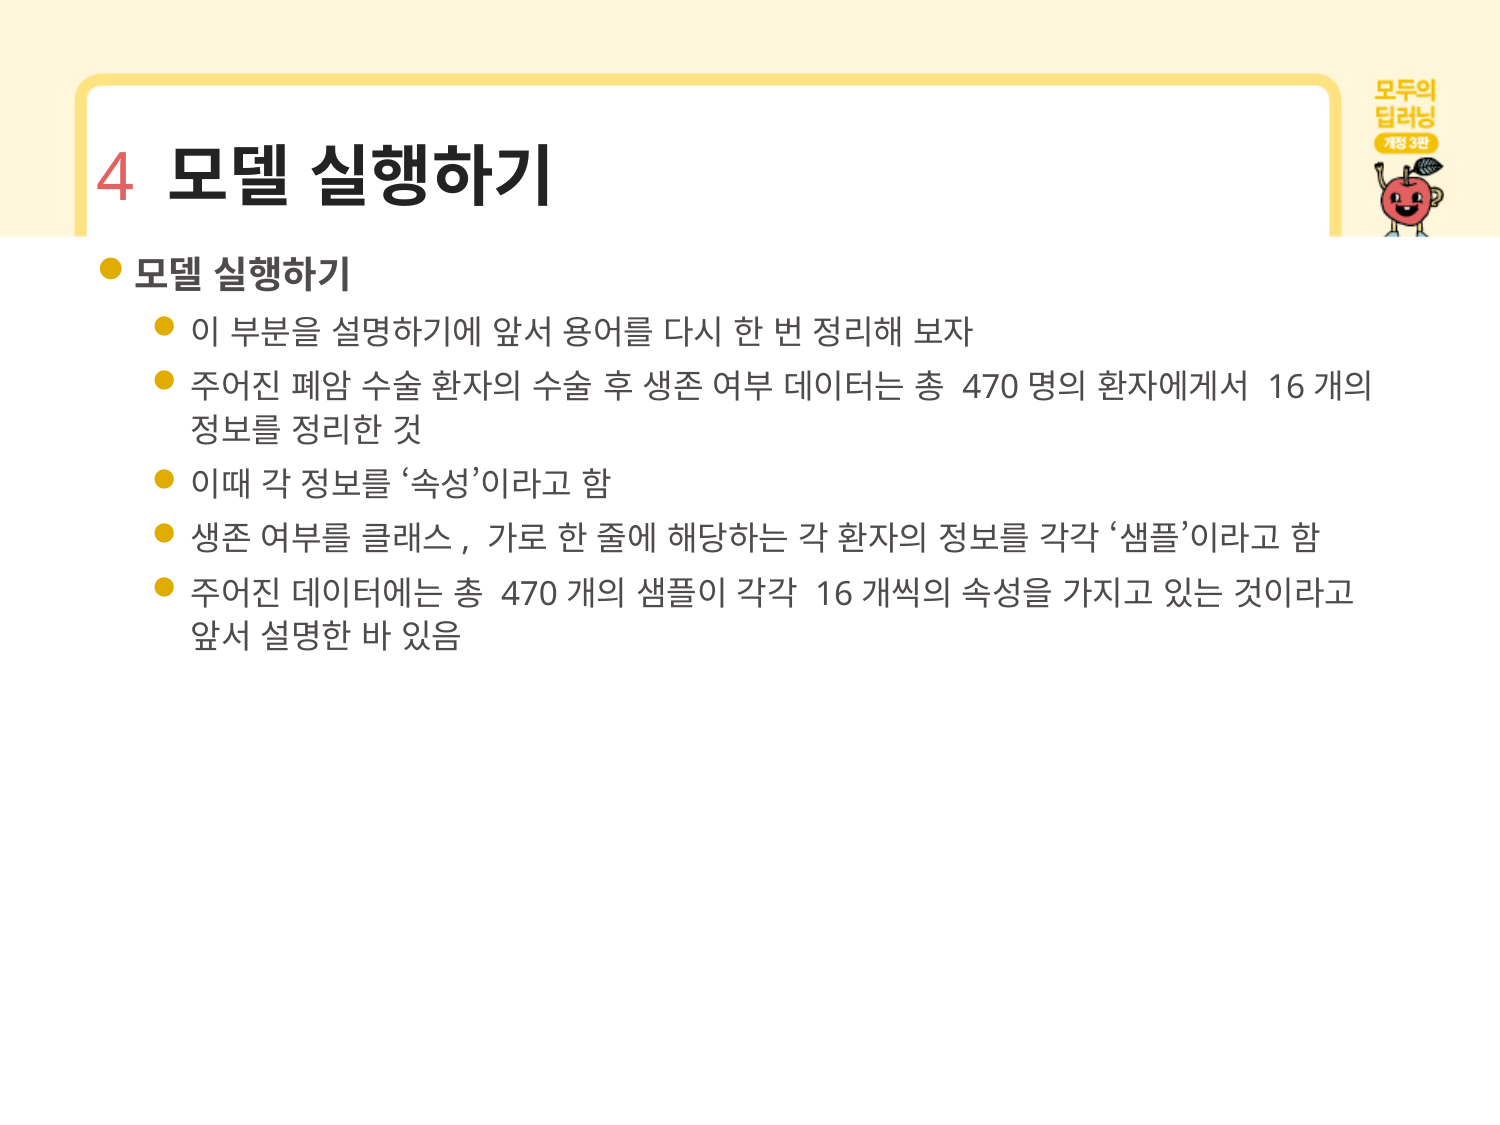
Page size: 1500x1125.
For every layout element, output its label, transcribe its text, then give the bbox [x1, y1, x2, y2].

title 4 모델 실행하기 [81, 90, 1412, 222]
picture [0, 0, 1500, 1125]
list 모델 실행하기 이 부분을 설명하기에 앞서 용어를 다시 한 번 정리해 보자 주어진 폐암 수술 환자의 수술 후 생존 여부 데이터는 총 470명의 환자에게서 16개의 정보를 정리한 것 이때 각 정보를 ‘속성’이라고 함 생존 여부를 클래스, 가로 한 줄에 해당하는 각 환자의 정보를 각각 ‘샘플’이라고 함 주어진 데이터에는 총 470개의 샘플이 각각 16개씩의 속성을 가지고 있는 것이라고 앞서 설명한 바 있음 [81, 239, 1412, 1054]
